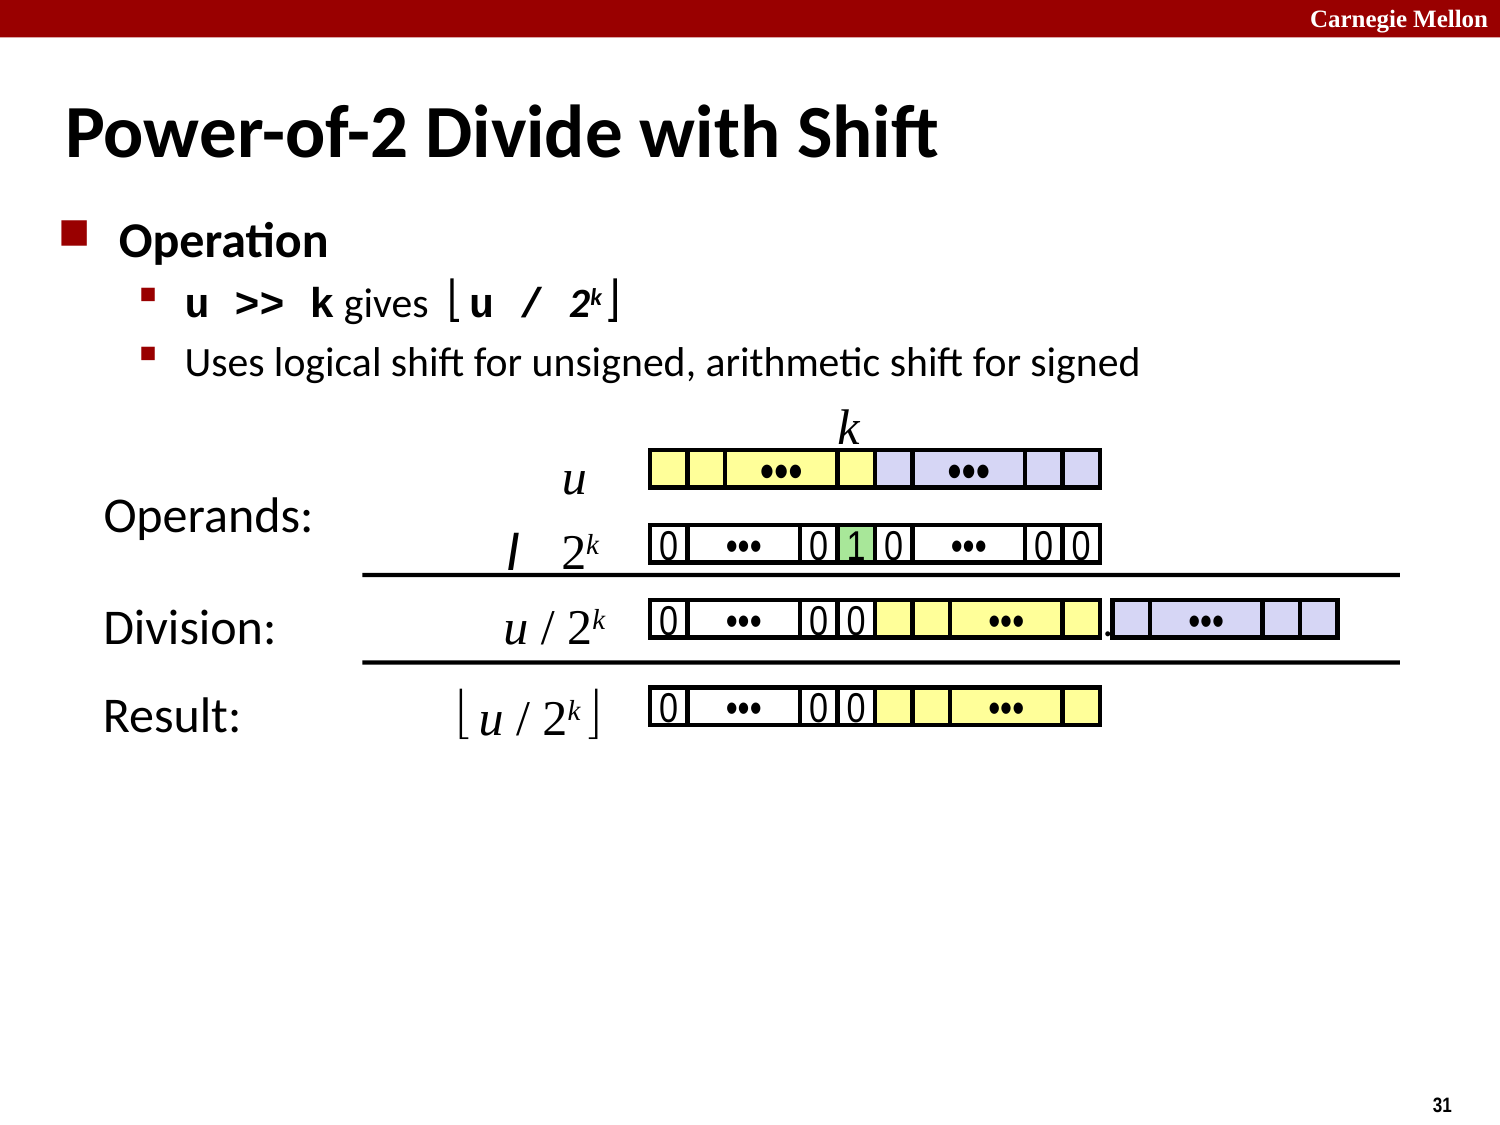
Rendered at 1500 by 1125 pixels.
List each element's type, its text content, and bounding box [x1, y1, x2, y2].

text_box [687, 450, 725, 488]
list Operation u >> k gives  u / 2k  Uses logical shift for unsigned, arithmetic shift for signed [47, 199, 1411, 409]
text_box ••• [688, 600, 800, 638]
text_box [874, 449, 1101, 488]
text_box [912, 687, 950, 725]
text_box 2k [546, 575, 614, 587]
text_box 0 [800, 687, 837, 725]
text_box 0 [800, 600, 837, 638]
text_box 0 [800, 525, 837, 563]
text_box 0 [1062, 525, 1100, 563]
text_box 0 [1025, 525, 1062, 563]
text_box . [1087, 587, 1128, 653]
text_box [912, 600, 950, 638]
text_box 2k [546, 512, 614, 574]
text_box u / 2k [488, 587, 620, 662]
text_box ••• [912, 525, 1025, 563]
text_box [875, 600, 912, 638]
text_box 0 [875, 525, 912, 563]
text_box 0 [650, 525, 687, 563]
text_box ••• [950, 600, 1063, 638]
text_box [1063, 687, 1100, 725]
text_box [838, 463, 869, 488]
text_box 0 [837, 687, 875, 725]
text_box u [547, 437, 602, 512]
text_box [1112, 599, 1338, 638]
text_box ••• [950, 687, 1063, 725]
text_box 0 [837, 600, 875, 638]
text_box  u / 2k  [441, 678, 617, 753]
text_box [875, 687, 912, 725]
text_box Division: [88, 587, 303, 663]
title Power-of-2 Divide with Shift [49, 80, 1426, 176]
text_box [650, 450, 687, 488]
text_box [1063, 600, 1087, 638]
text_box ••• [688, 687, 800, 725]
text_box ••• [687, 525, 800, 563]
text_box 0 [650, 600, 688, 638]
text_box 1 [837, 525, 875, 563]
text_box Result: [88, 674, 257, 750]
text_box / [493, 512, 535, 587]
text_box k [822, 387, 875, 463]
text_box 0 [650, 687, 688, 725]
text_box ••• [725, 450, 838, 488]
text_box Operands: [88, 474, 329, 550]
